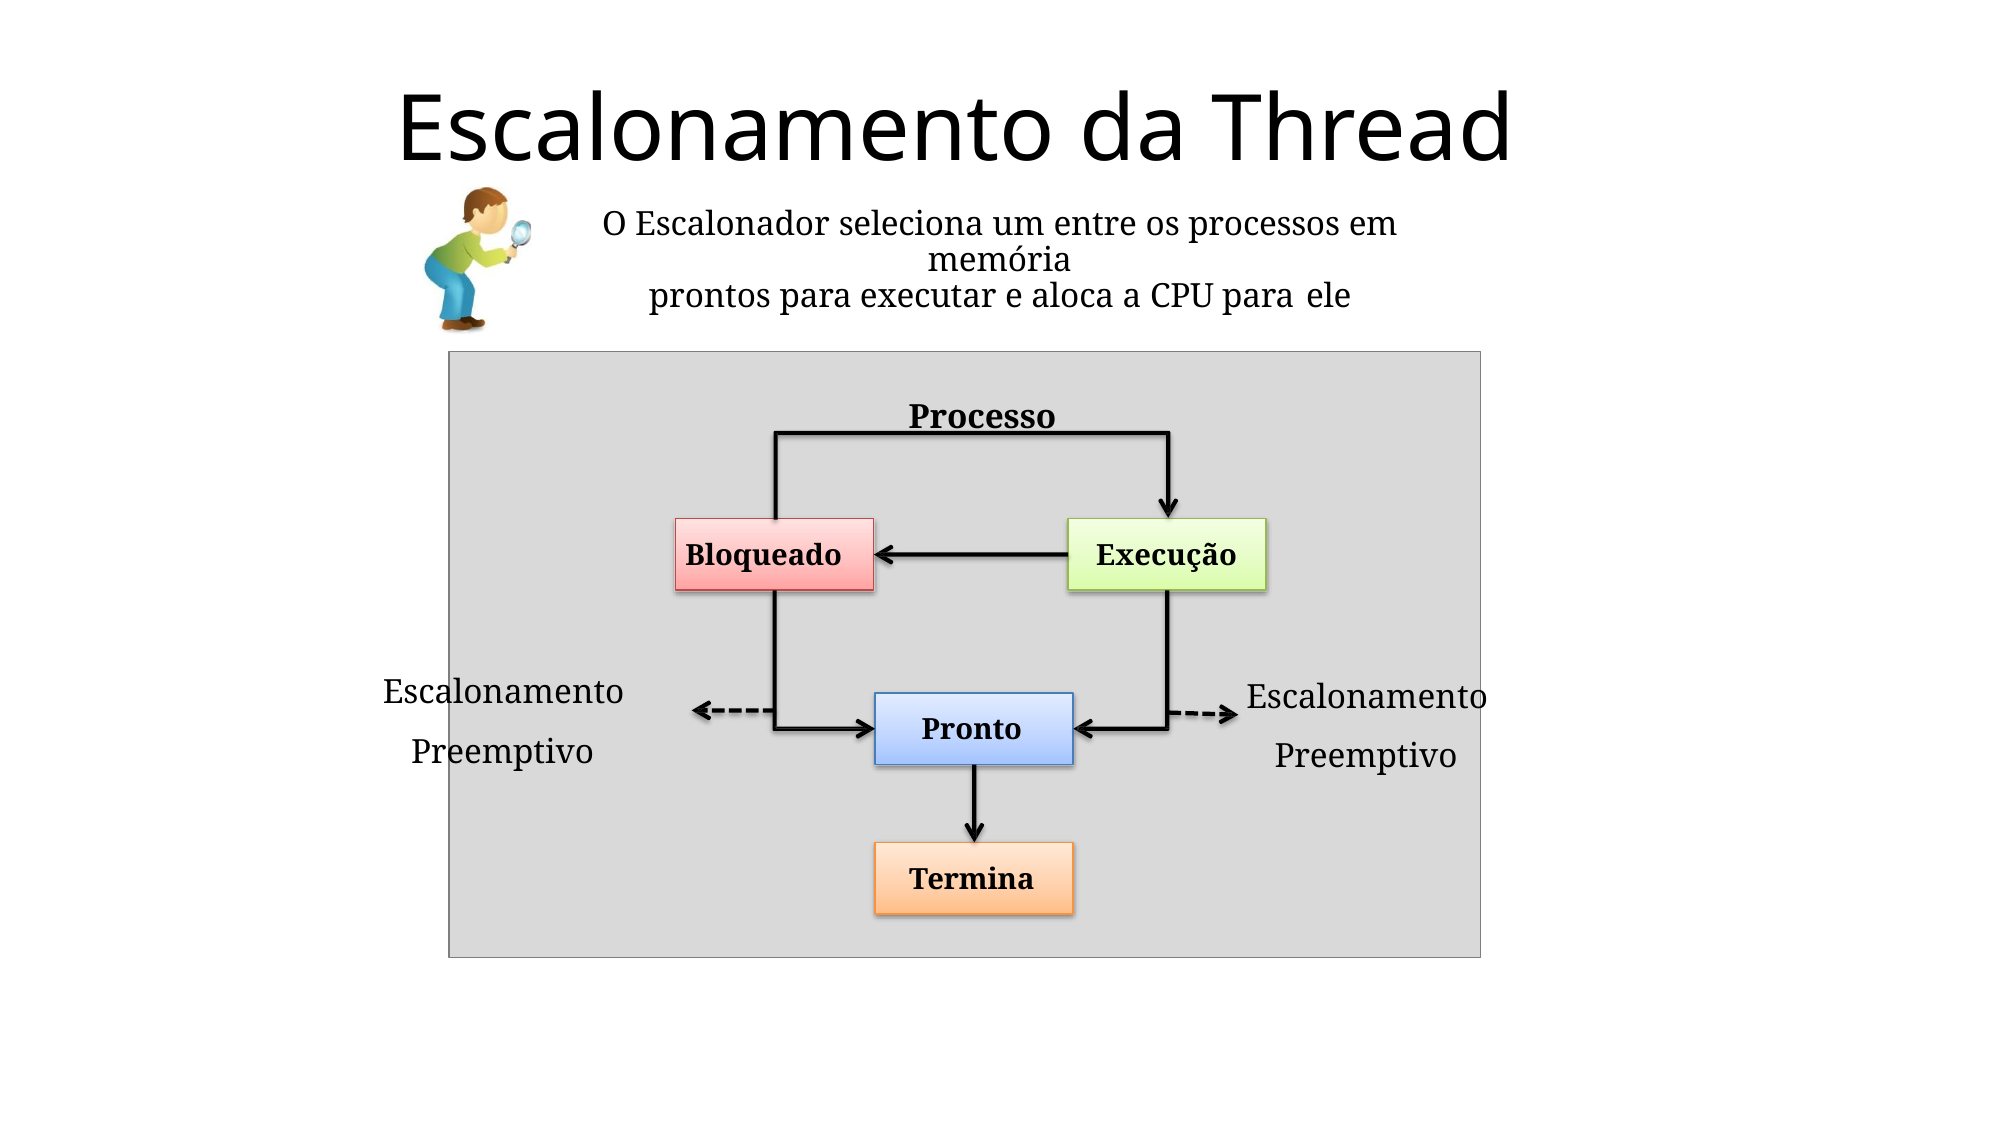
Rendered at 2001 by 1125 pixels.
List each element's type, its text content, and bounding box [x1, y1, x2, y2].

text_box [765, 745, 1195, 872]
text_box [422, 187, 532, 335]
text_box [765, 427, 1195, 687]
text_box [249, 350, 1750, 1125]
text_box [867, 872, 1081, 926]
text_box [1195, 514, 1274, 602]
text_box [665, 687, 1265, 745]
text_box O Escalonador seleciona um entre os processos em memória prontos para executar e aloca a CPU para ele Processo [554, 204, 1446, 350]
title Escalonamento da Thread [393, 27, 1608, 218]
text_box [667, 514, 765, 602]
